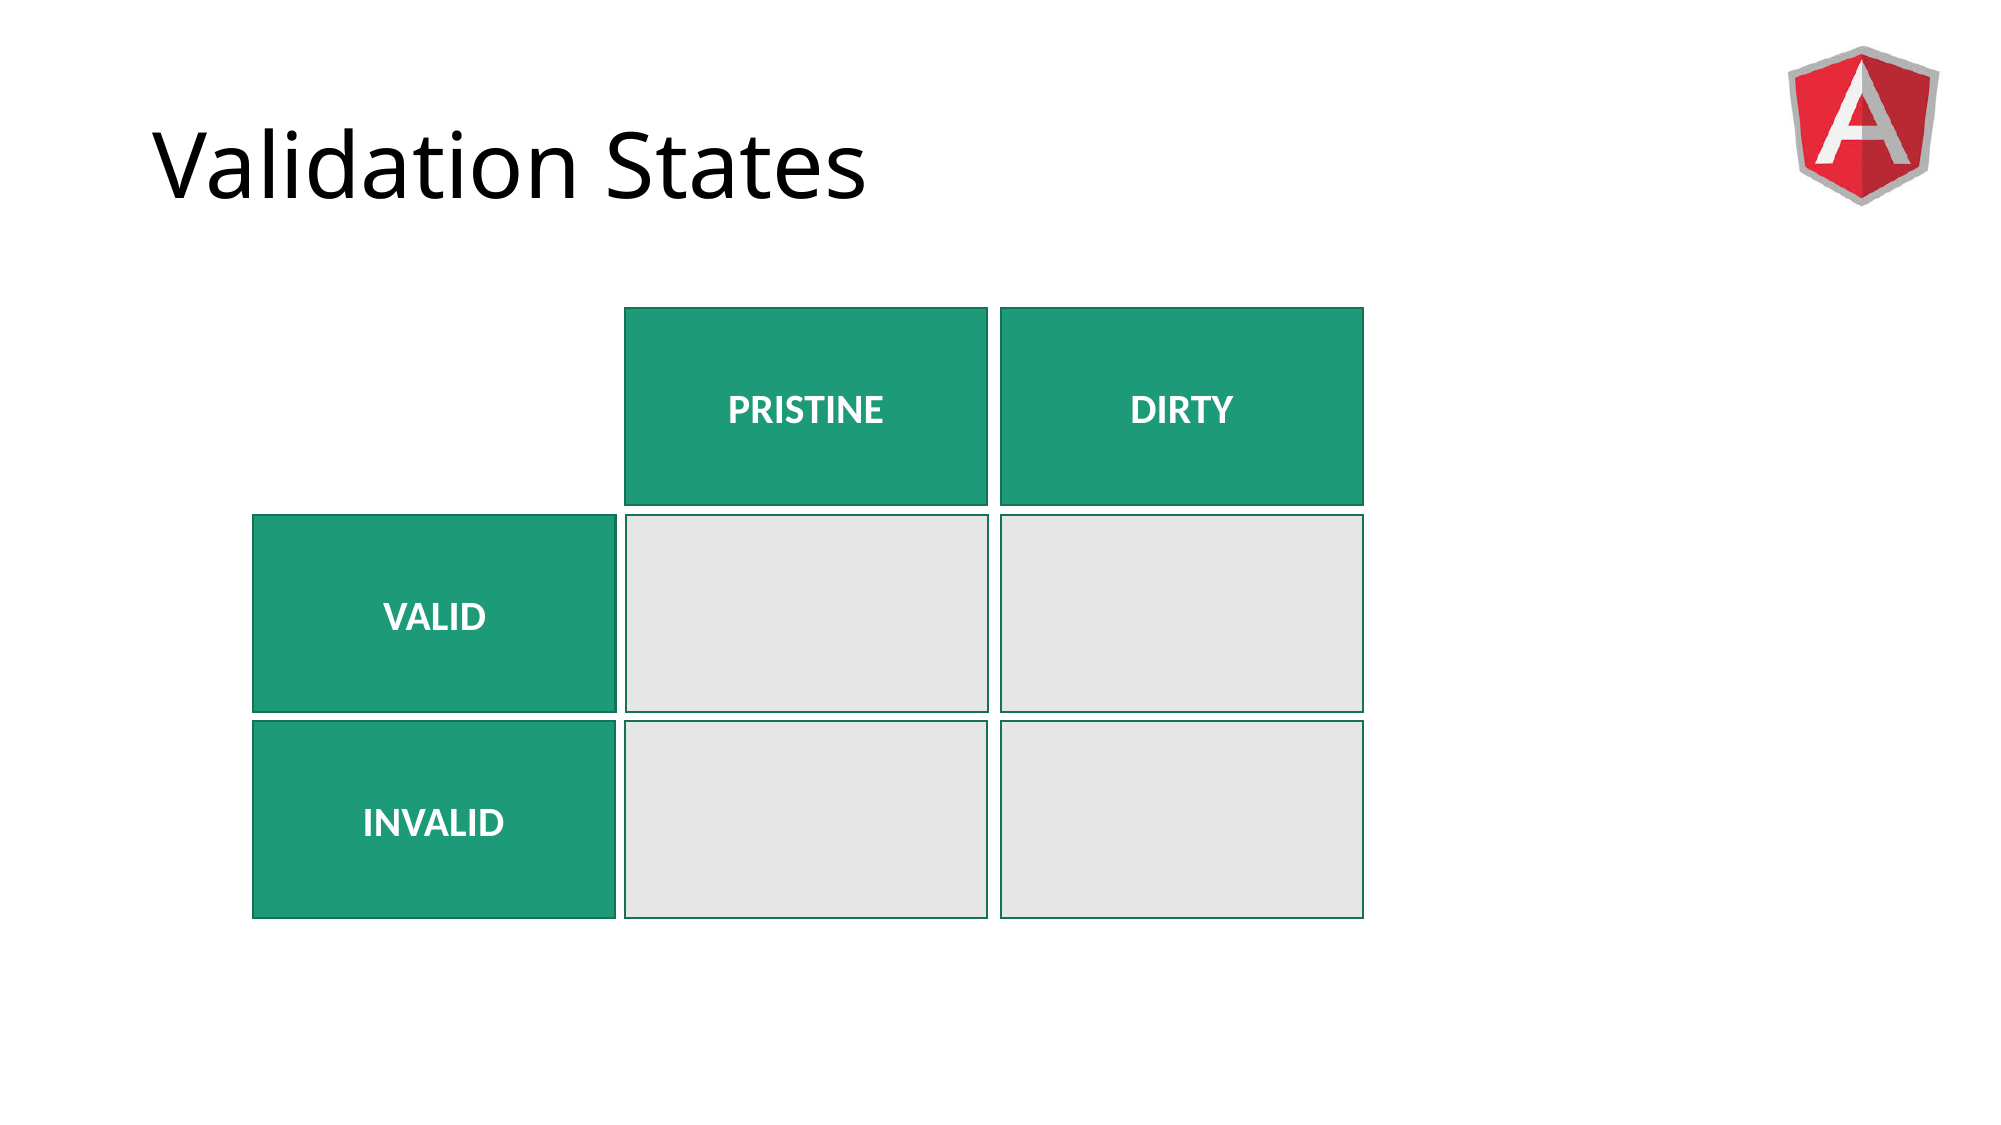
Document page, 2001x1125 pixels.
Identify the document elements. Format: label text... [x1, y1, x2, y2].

text_box INVALID [252, 720, 616, 919]
text_box PRISTINE [624, 307, 988, 506]
text_box [624, 720, 988, 919]
text_box [1000, 514, 1364, 713]
title Validation States [137, 59, 1863, 278]
text_box DIRTY [1000, 307, 1364, 506]
text_box VALID [252, 514, 617, 713]
text_box [625, 514, 989, 713]
text_box [1000, 720, 1364, 919]
picture [1767, 30, 1958, 221]
